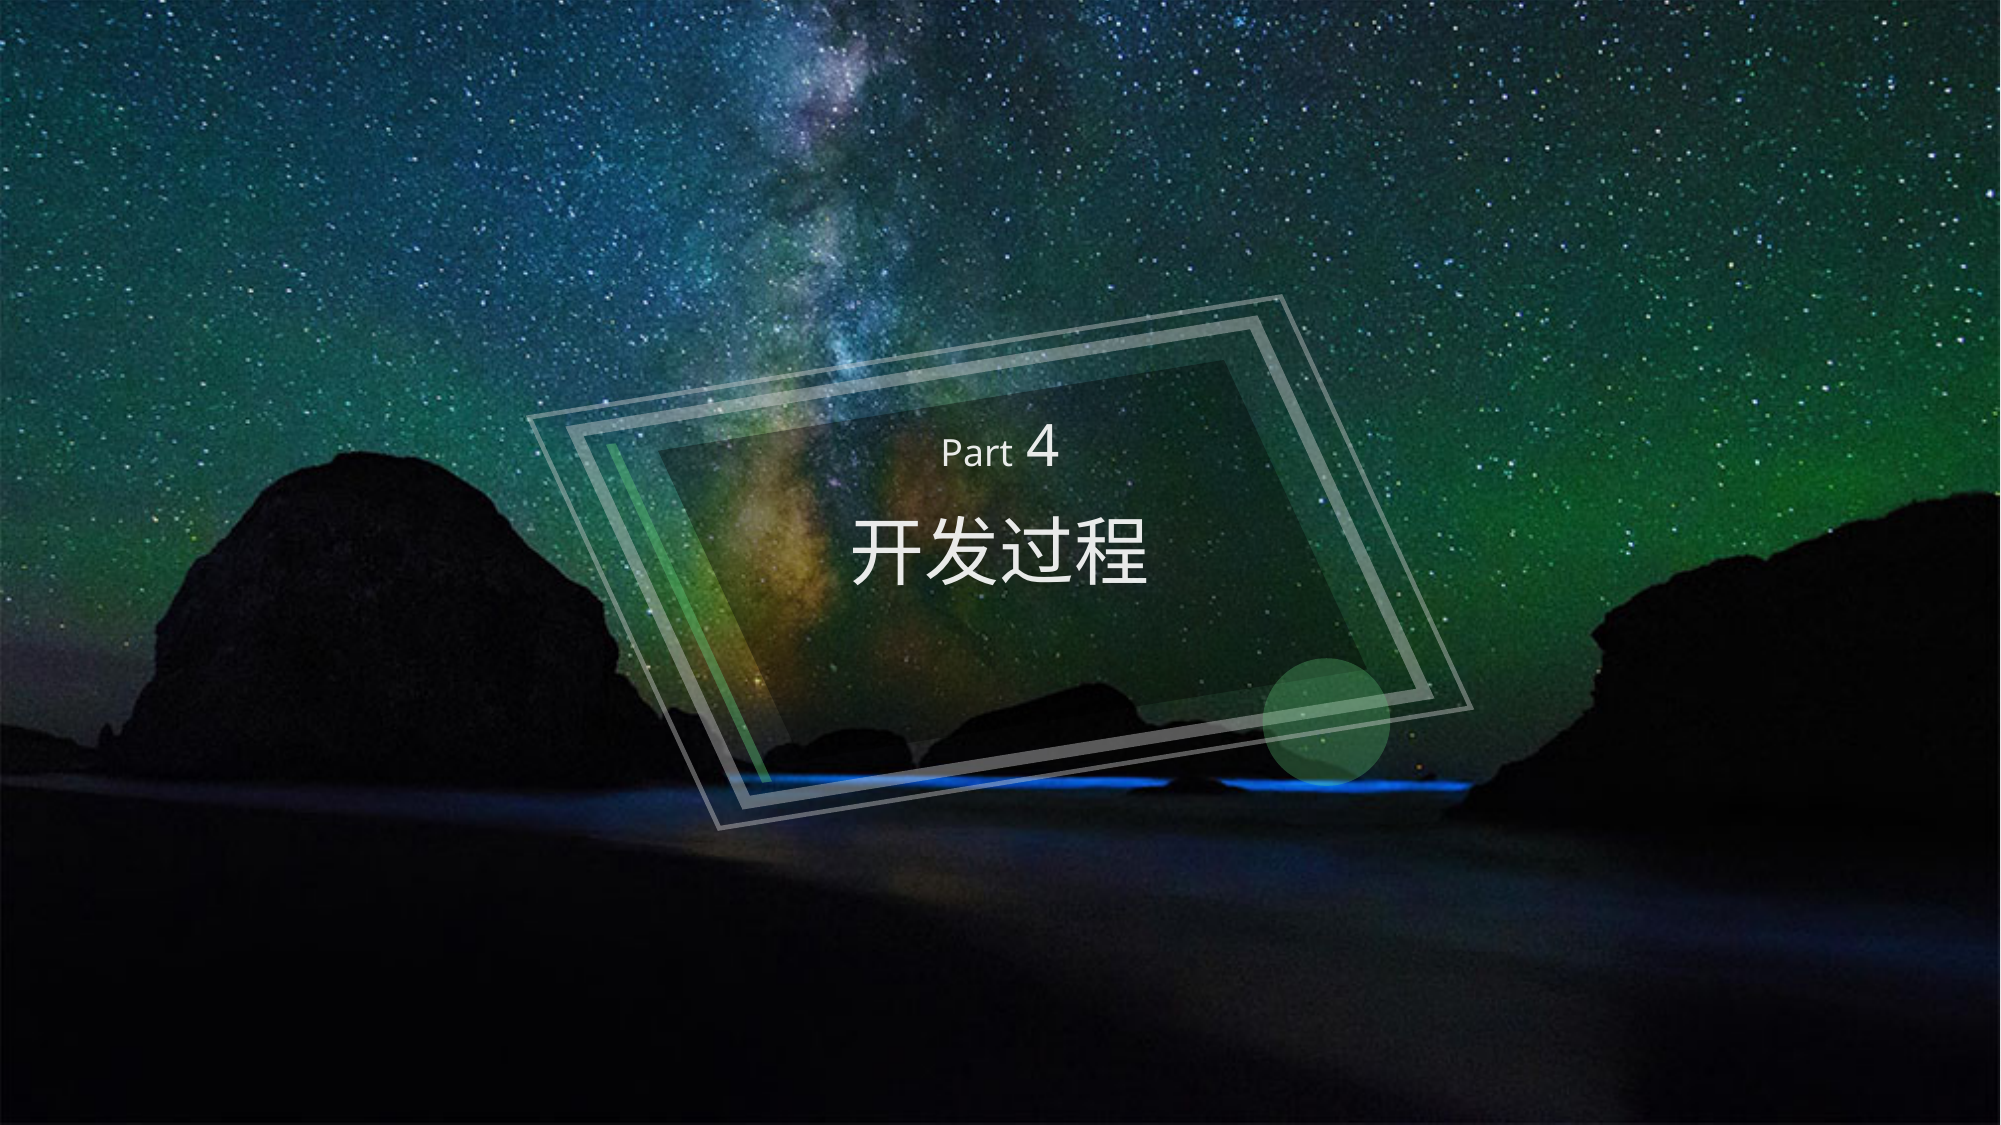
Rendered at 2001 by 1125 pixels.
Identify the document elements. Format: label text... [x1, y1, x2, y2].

text_box [527, 295, 1473, 830]
text_box [1264, 722, 1392, 787]
picture [0, 0, 2001, 1125]
text_box Part 4 [925, 400, 1075, 486]
text_box 开发过程 [835, 497, 1165, 602]
text_box [604, 442, 774, 784]
